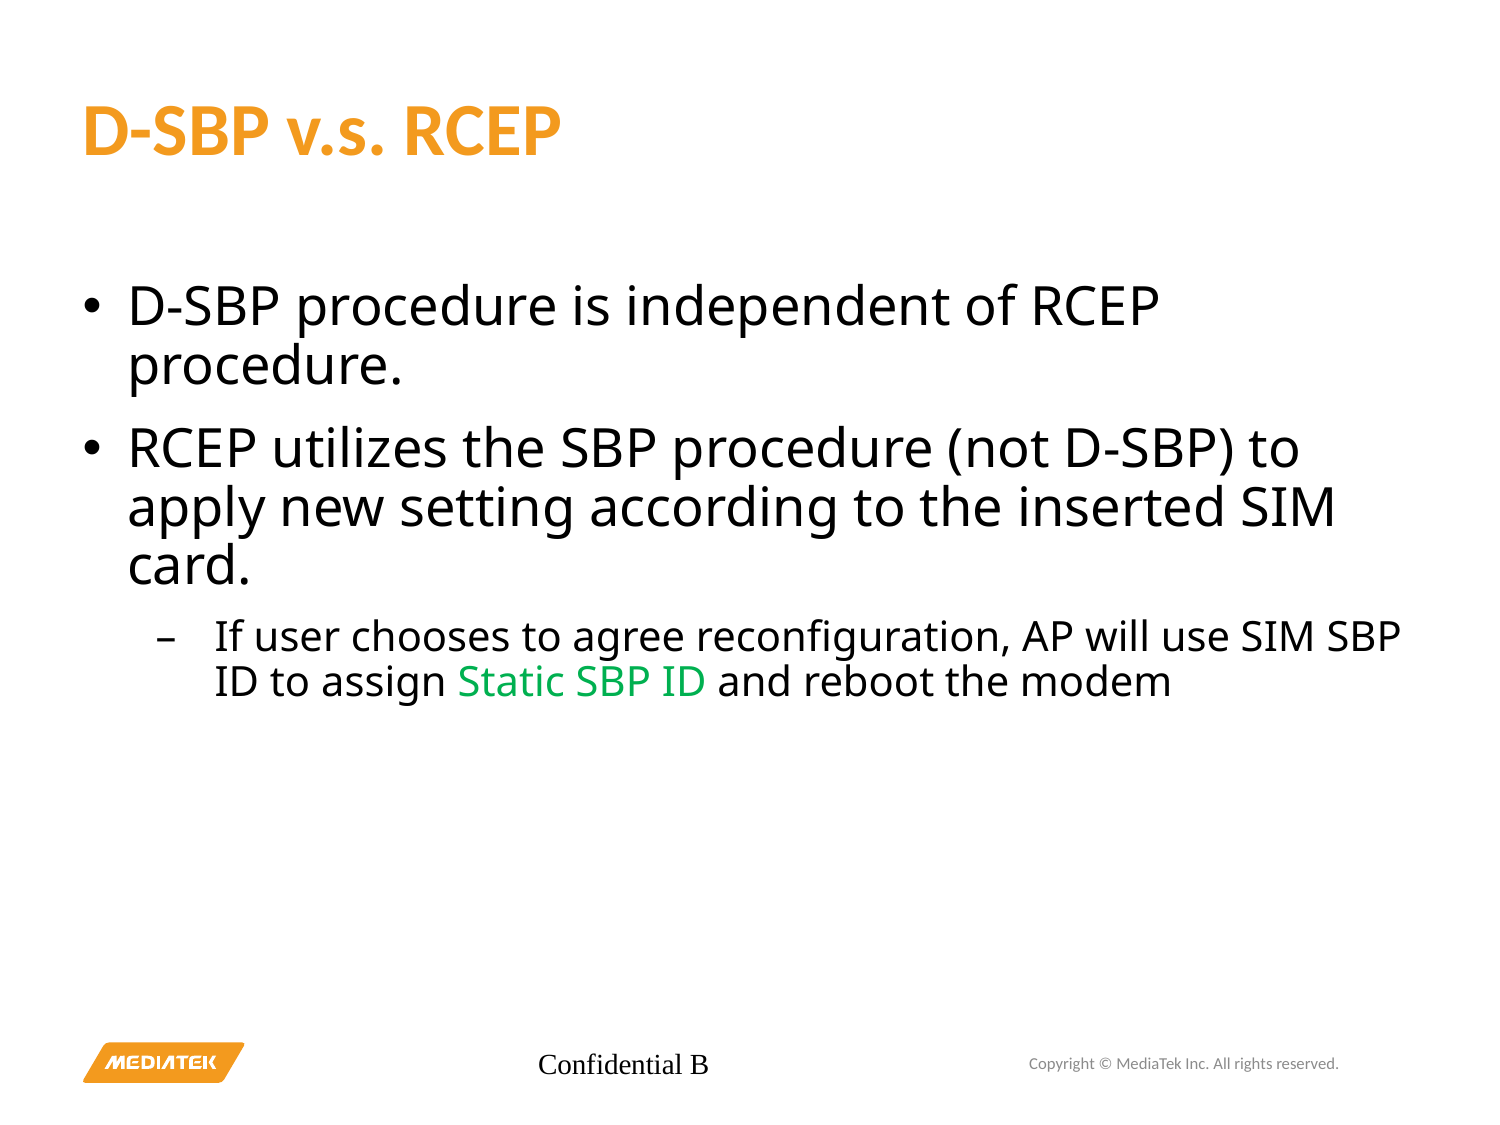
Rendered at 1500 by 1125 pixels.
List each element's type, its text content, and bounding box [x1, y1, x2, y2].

list D-SBP procedure is independent of RCEP procedure. RCEP utilizes the SBP procedure (not D-SBP) to apply new setting according to the inserted SIM card. If user chooses to agree reconfiguration, AP will use SIM SBP ID to assign Static SBP ID and reboot the modem [82, 279, 1418, 999]
footer Confidential B [357, 1051, 890, 1075]
title D-SBP v.s. RCEP [82, 96, 1418, 269]
slide_number Copyright © MediaTek Inc. All rights reserved. [955, 1051, 1340, 1075]
